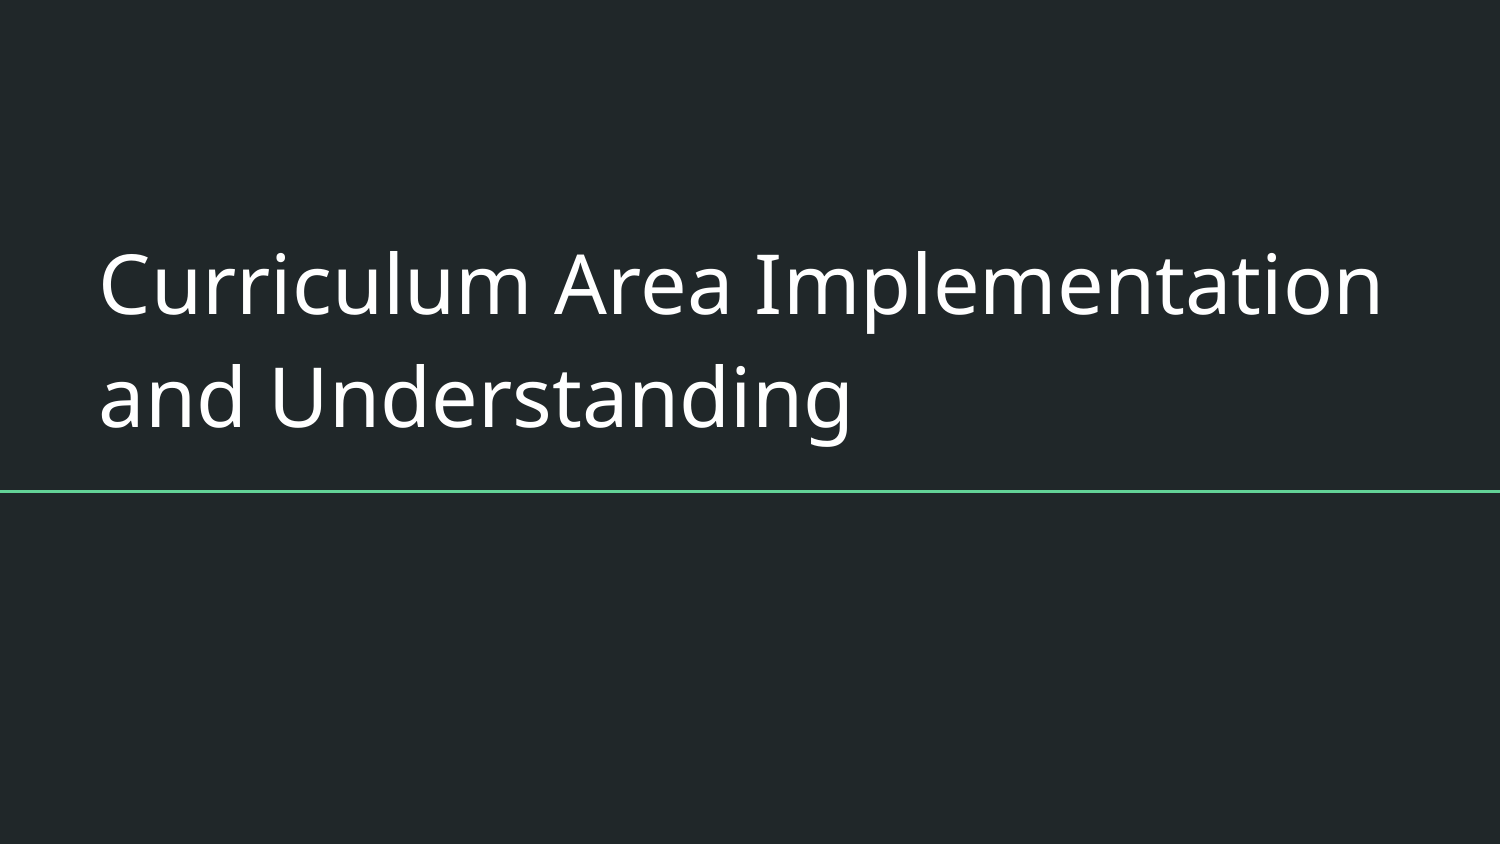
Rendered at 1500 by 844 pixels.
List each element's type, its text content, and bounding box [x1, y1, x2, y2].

title Curriculum Area Implementation and Understanding [83, 206, 1417, 467]
